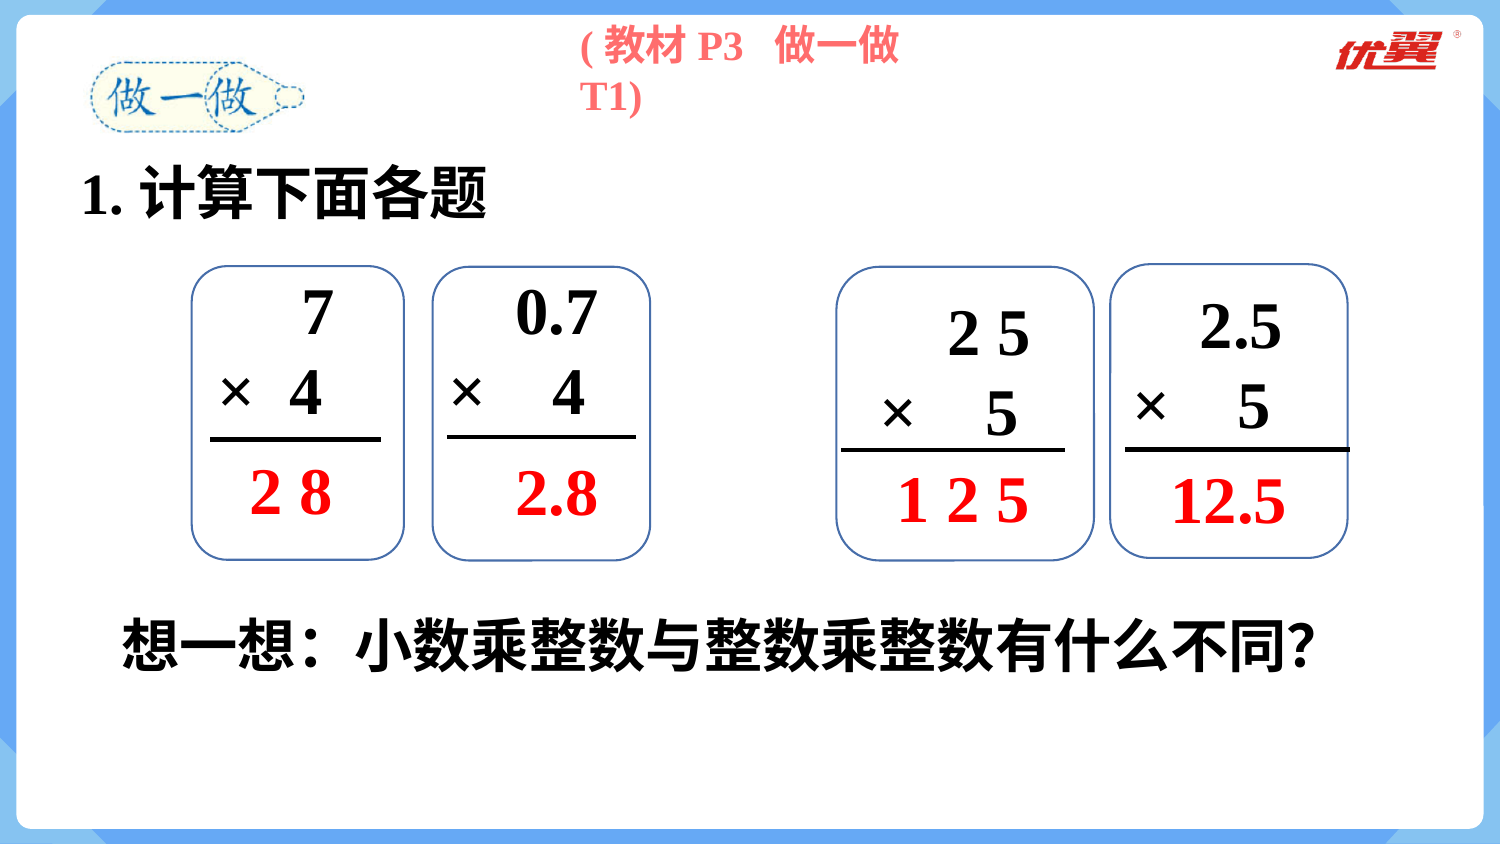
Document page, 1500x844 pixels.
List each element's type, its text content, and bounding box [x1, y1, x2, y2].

picture [1326, 30, 1463, 71]
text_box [399, 260, 707, 561]
text_box (教材P3 做一做T1) [565, 10, 973, 126]
text_box 1.计算下面各题 [65, 145, 739, 237]
text_box 想一想：小数乘整数与整数乘整数有什么不同？ [106, 587, 1394, 687]
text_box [836, 266, 1156, 561]
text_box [169, 260, 477, 560]
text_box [1084, 264, 1392, 558]
picture [80, 51, 313, 146]
